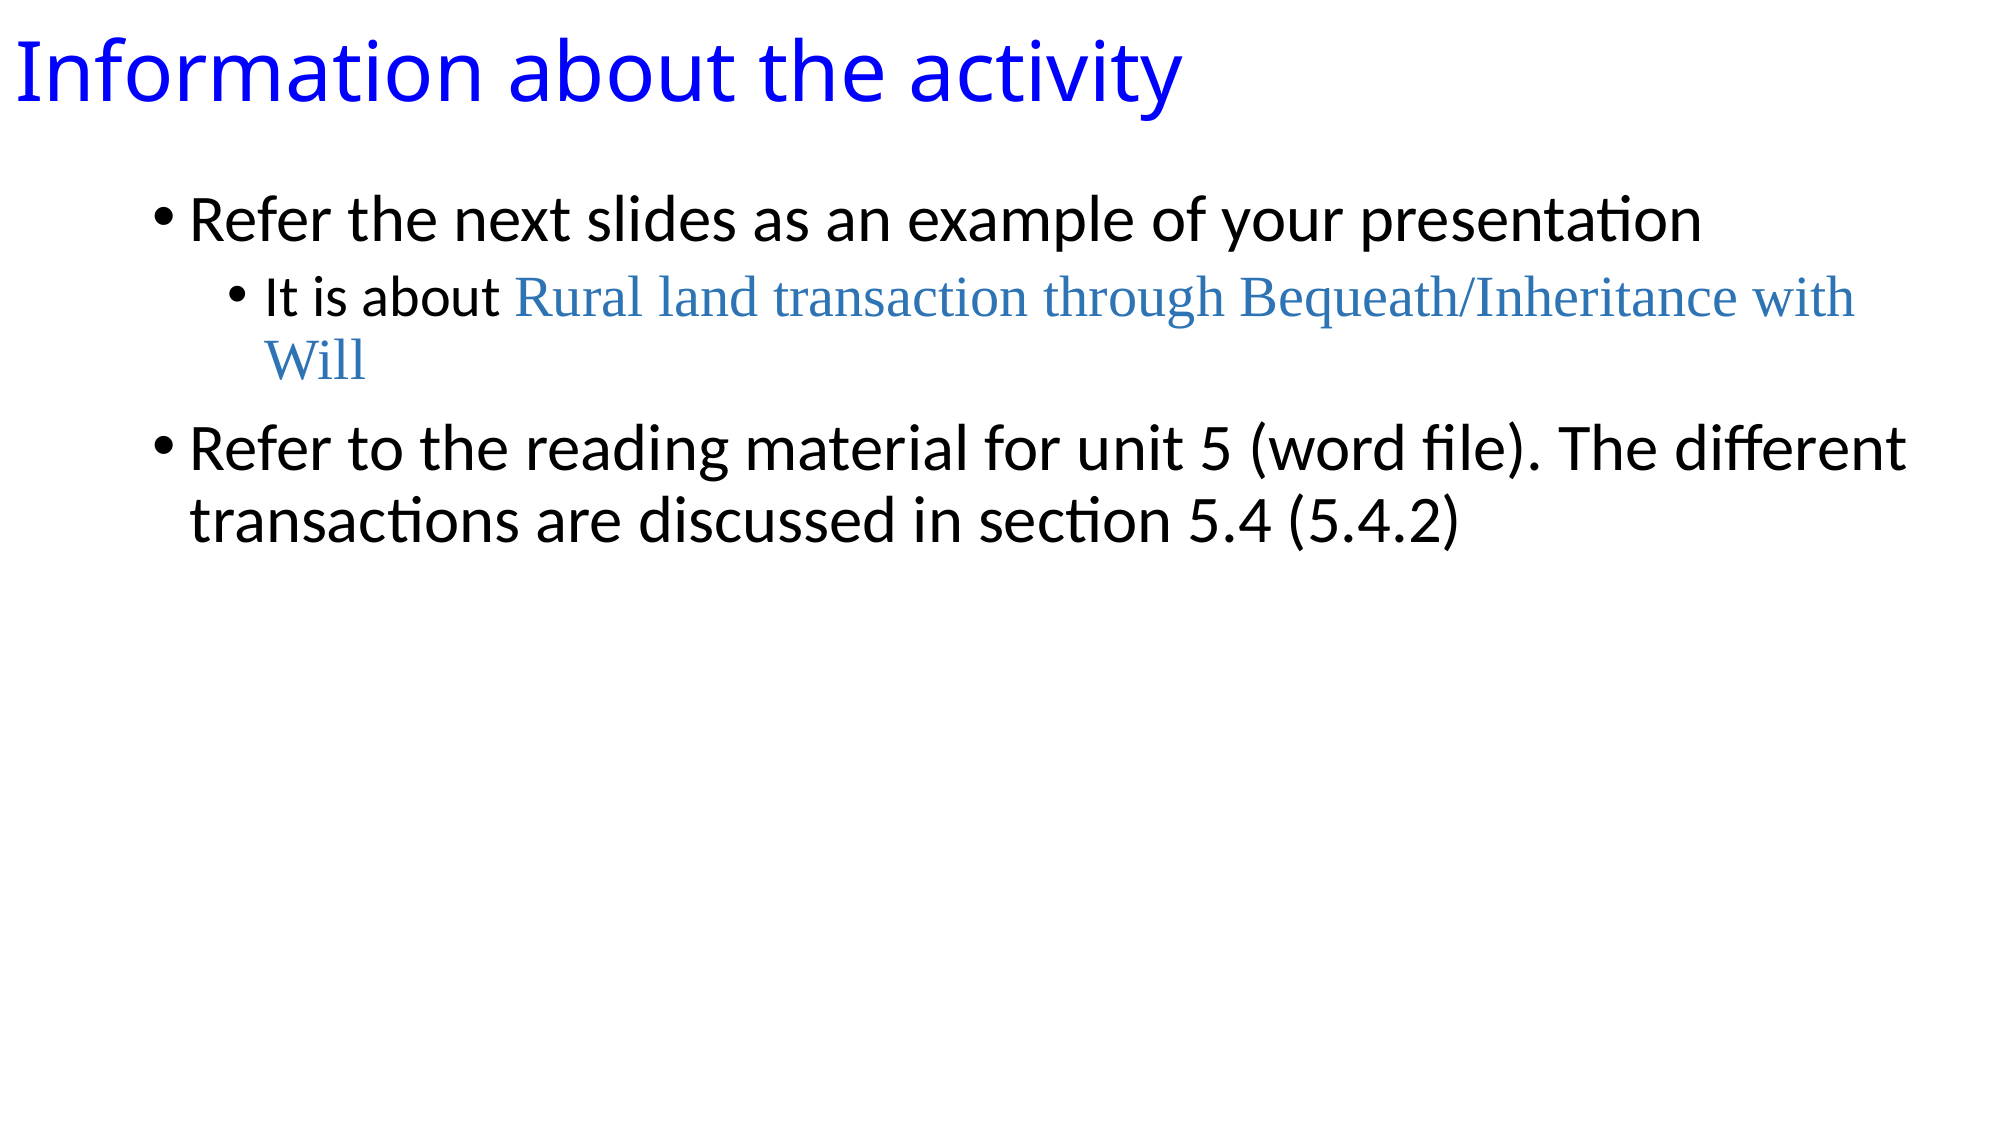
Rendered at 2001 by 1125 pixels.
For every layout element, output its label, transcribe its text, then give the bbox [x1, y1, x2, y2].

title Information about the activity [0, 0, 2000, 150]
list Refer the next slides as an example of your presentation It is about Rural land transaction through Bequeath/Inheritance with Will Refer to the reading material for unit 5 (word file). The different transactions are discussed in section 5.4 (5.4.2) [137, 176, 1985, 1014]
